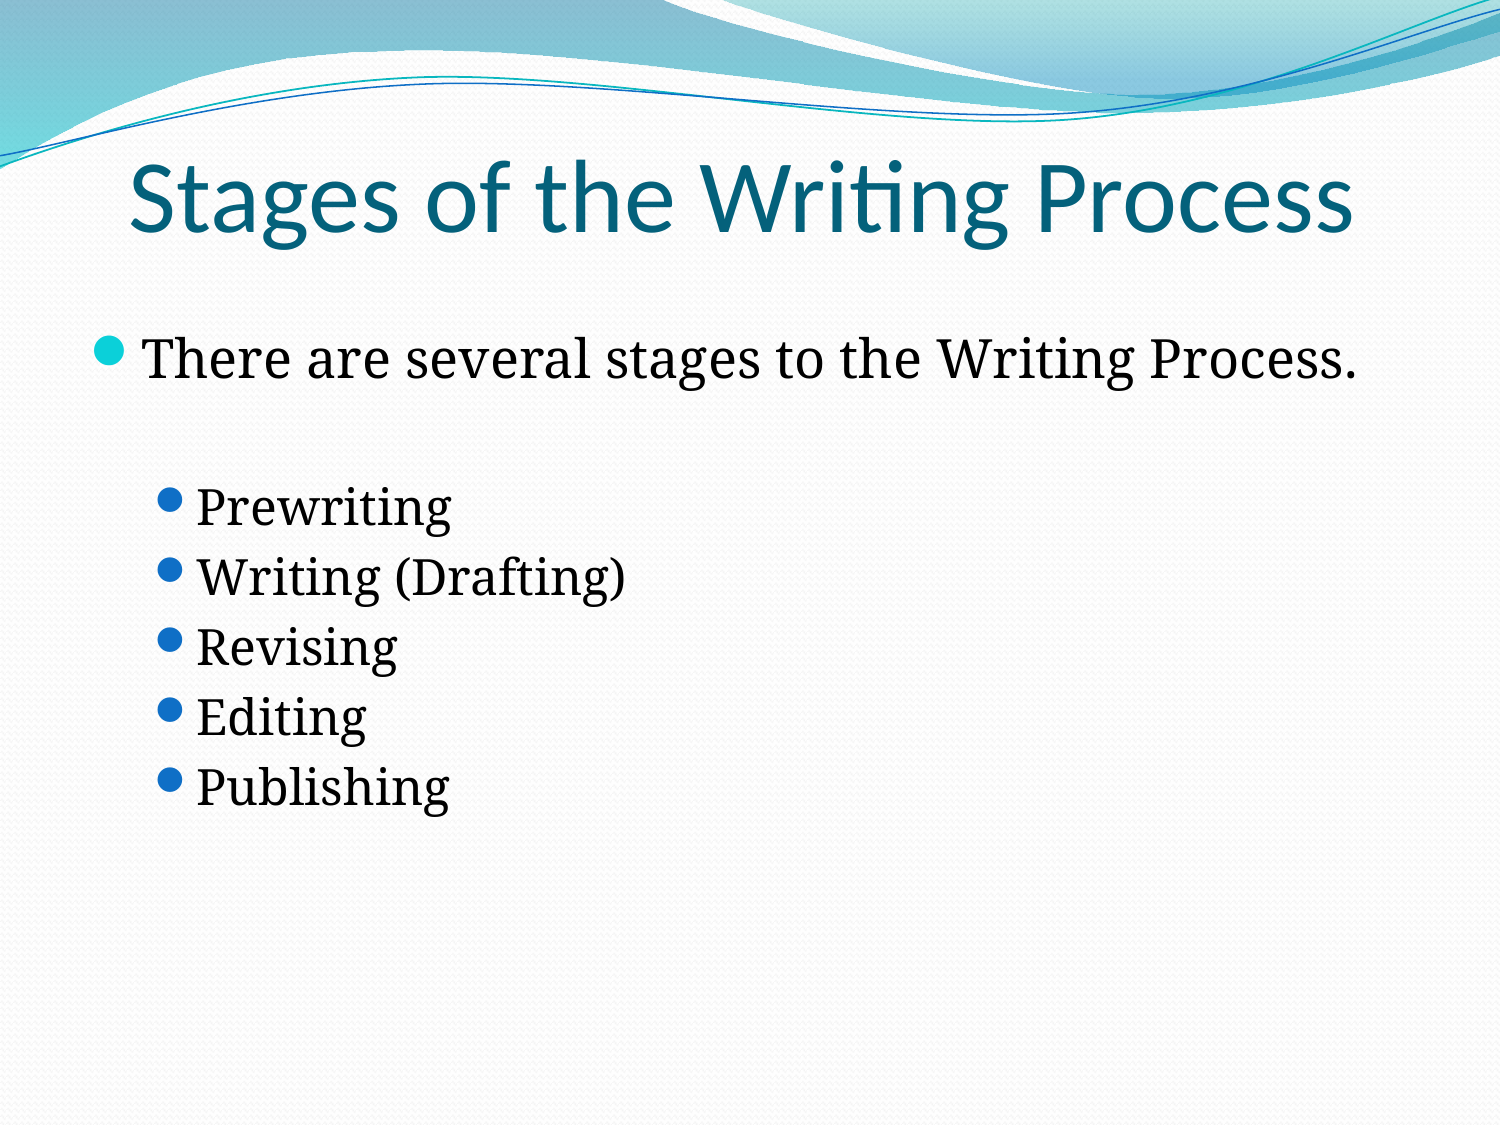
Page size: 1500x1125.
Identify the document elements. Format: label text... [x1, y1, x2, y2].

title Stages of the Writing Process [67, 65, 1418, 253]
list There are several stages to the Writing Process. Prewriting Writing (Drafting) Revising Editing Publishing [75, 317, 1425, 1038]
